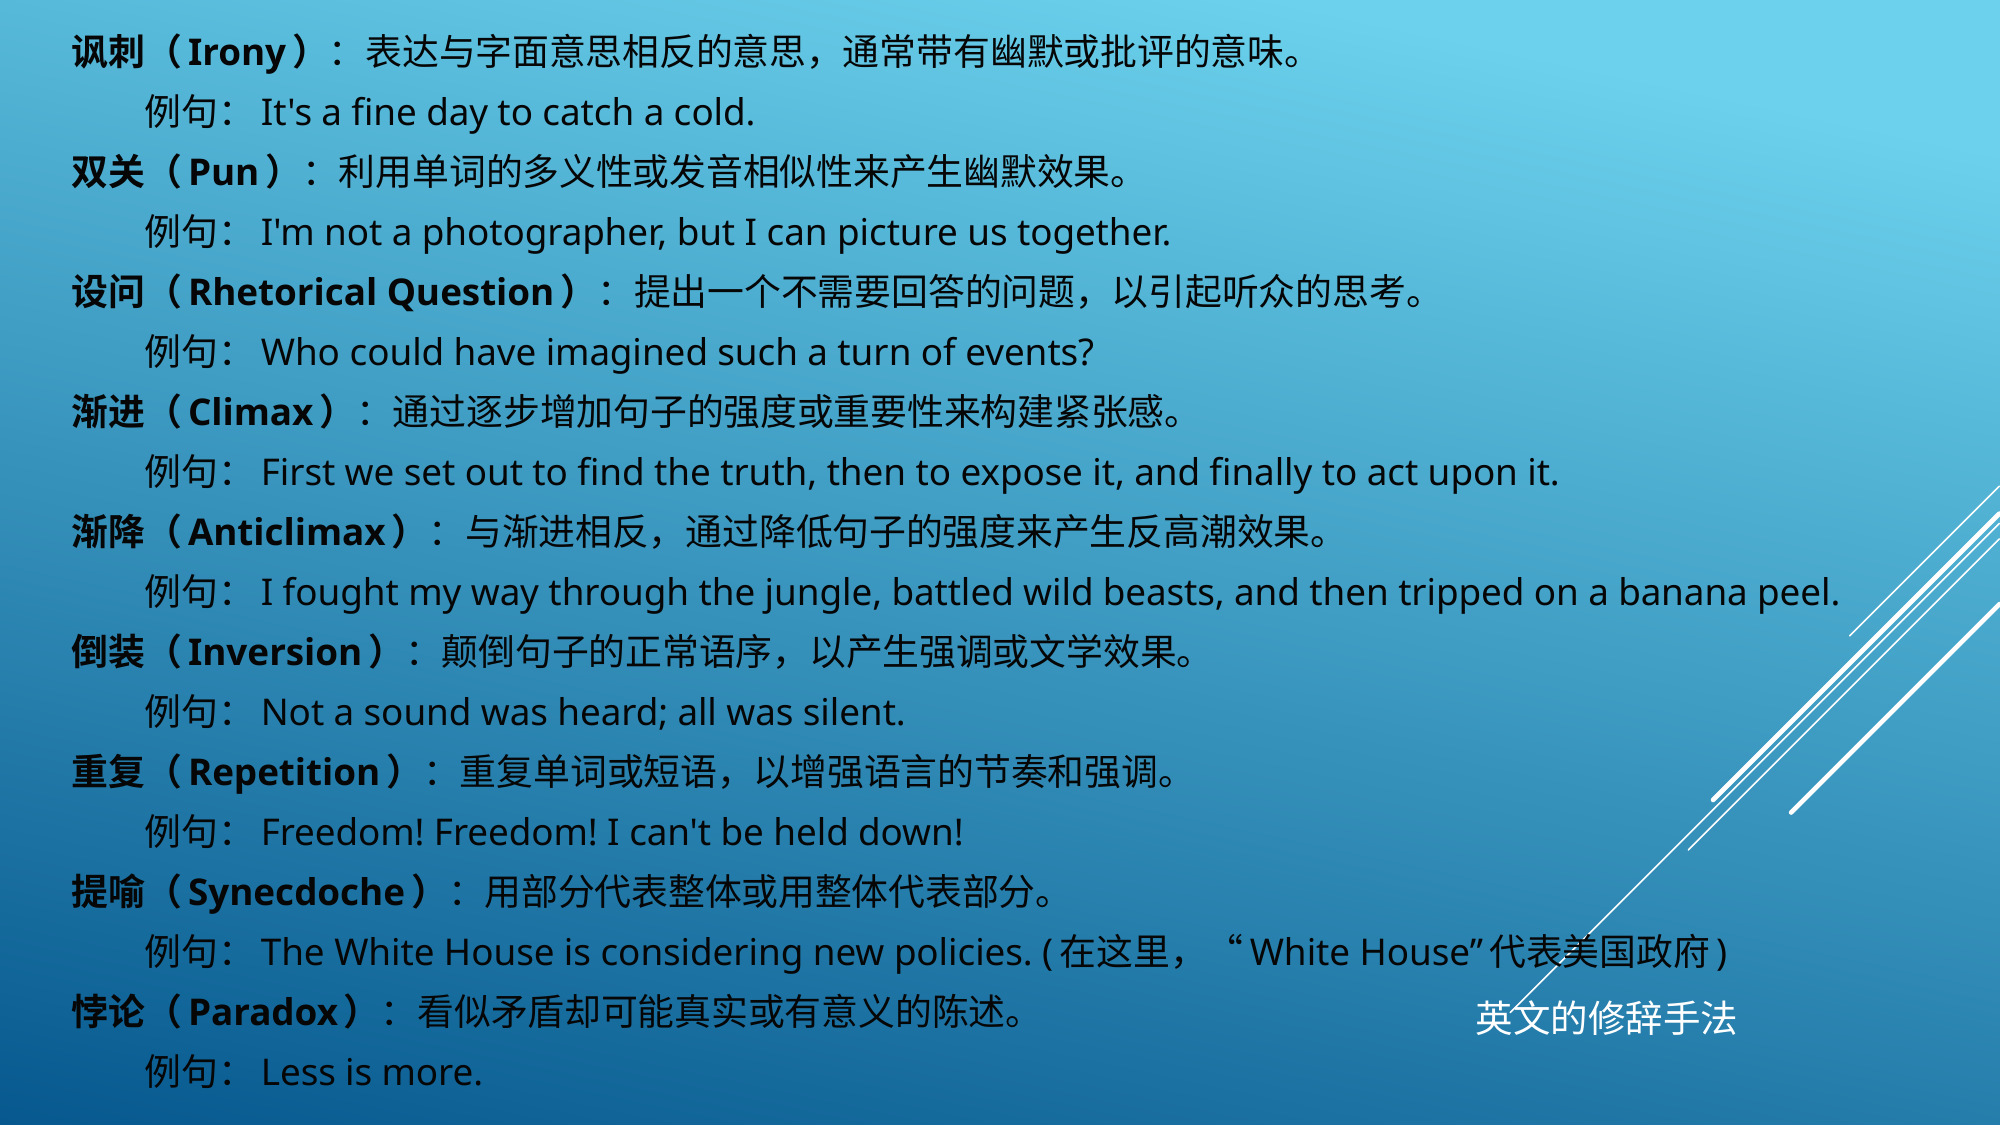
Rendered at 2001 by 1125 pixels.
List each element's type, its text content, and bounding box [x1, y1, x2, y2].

list 讽刺（Irony）：表达与字面意思相反的意思，通常带有幽默或批评的意味。 例句：It's a fine day to catch a cold. 双关（Pun）：利用单词的多义性或发音相似性来产生幽默效果。 例句：I'm not a photographer, but I can picture us together. 设问（Rhetorical Question）：提出一个不需要回答的问题，以引起听众的思考。 例句：Who could have imagined such a turn of events? 渐进（Climax）：通过逐步增加句子的强度或重要性来构建紧张感。 例句：First we set out to find the truth, then to expose it, and finally to act upon it. 渐降（Anticlimax）：与渐进相反，通过降低句子的强度来产生反高潮效果。 例句：I fought my way through the jungle, battled wild beasts, and then tripped on a banana peel. 倒装（Inversion）：颠倒句子的正常语序，以产生强调或文学效果。 例句：Not a sound was heard; all was silent. 重复（Repetition）：重复单词或短语，以增强语言的节奏和强调。 例句：Freedom! Freedom! I can't be held down! 提喻（Synecdoche）：用部分代表整体或用整体代表部分。 例句：The White House is considering new policies. (在这里，“White House”代表美国政府) 悖论（Paradox）：看似矛盾却可能真实或有意义的陈述。 例句：Less is more. [56, 20, 1987, 1109]
text_box 英文的修辞手法 [1460, 987, 2000, 1048]
